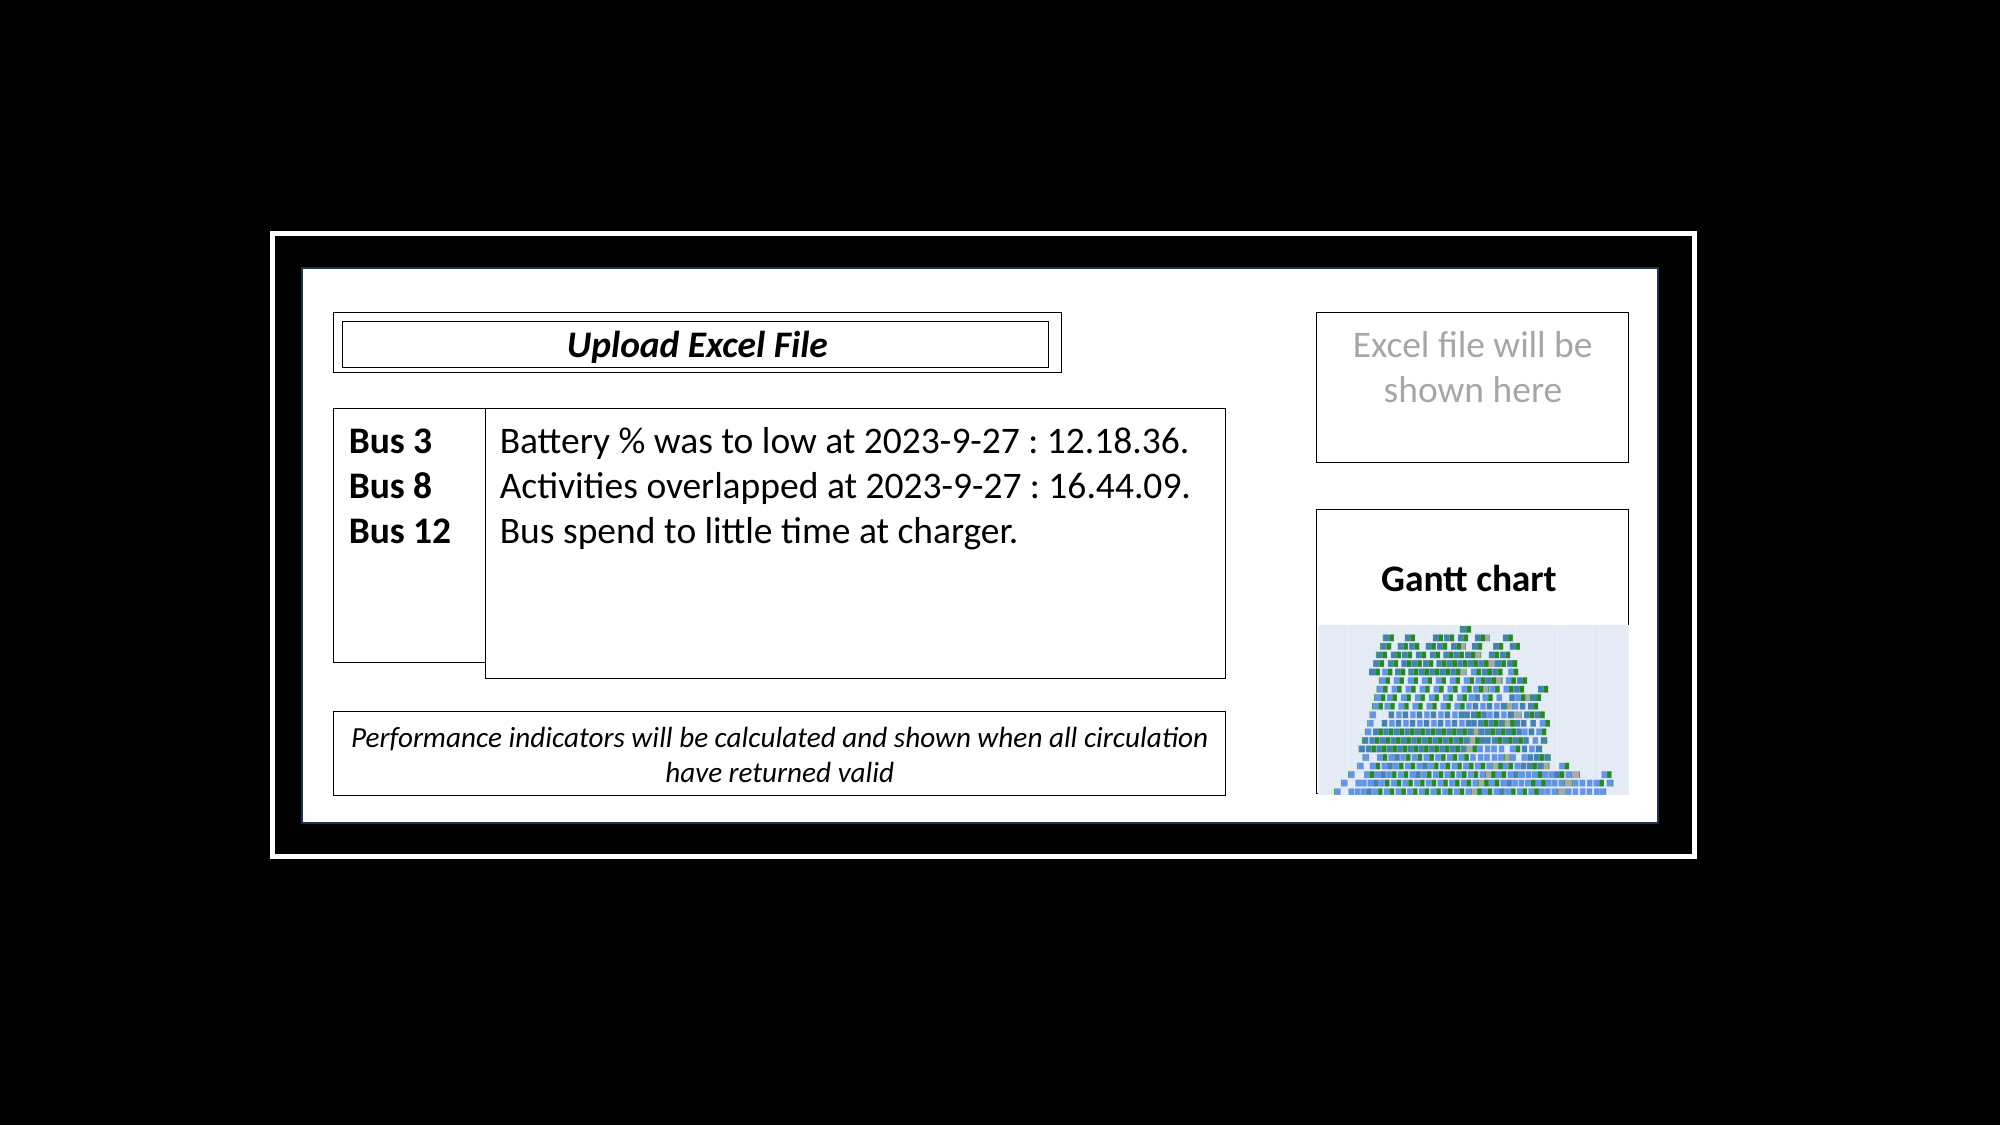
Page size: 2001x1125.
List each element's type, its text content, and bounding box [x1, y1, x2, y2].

text_box Bus 3 Bus 8 Bus 12 [333, 408, 485, 663]
text_box Gantt chart [1333, 546, 1605, 607]
picture [1318, 625, 1629, 795]
text_box Upload Excel File [333, 312, 1062, 373]
text_box Performance indicators will be calculated and shown when all circulation have returned valid [333, 711, 1226, 796]
text_box [1316, 509, 1629, 794]
text_box Excel file will be shown here [1316, 312, 1629, 463]
text_box [271, 232, 1696, 858]
text_box [342, 321, 1049, 368]
text_box Battery % was to low at 2023-9-27 : 12.18.36. Activities overlapped at 2023-9-27 : 16.44.09. Bus spend to little time at charger. [485, 408, 1226, 679]
